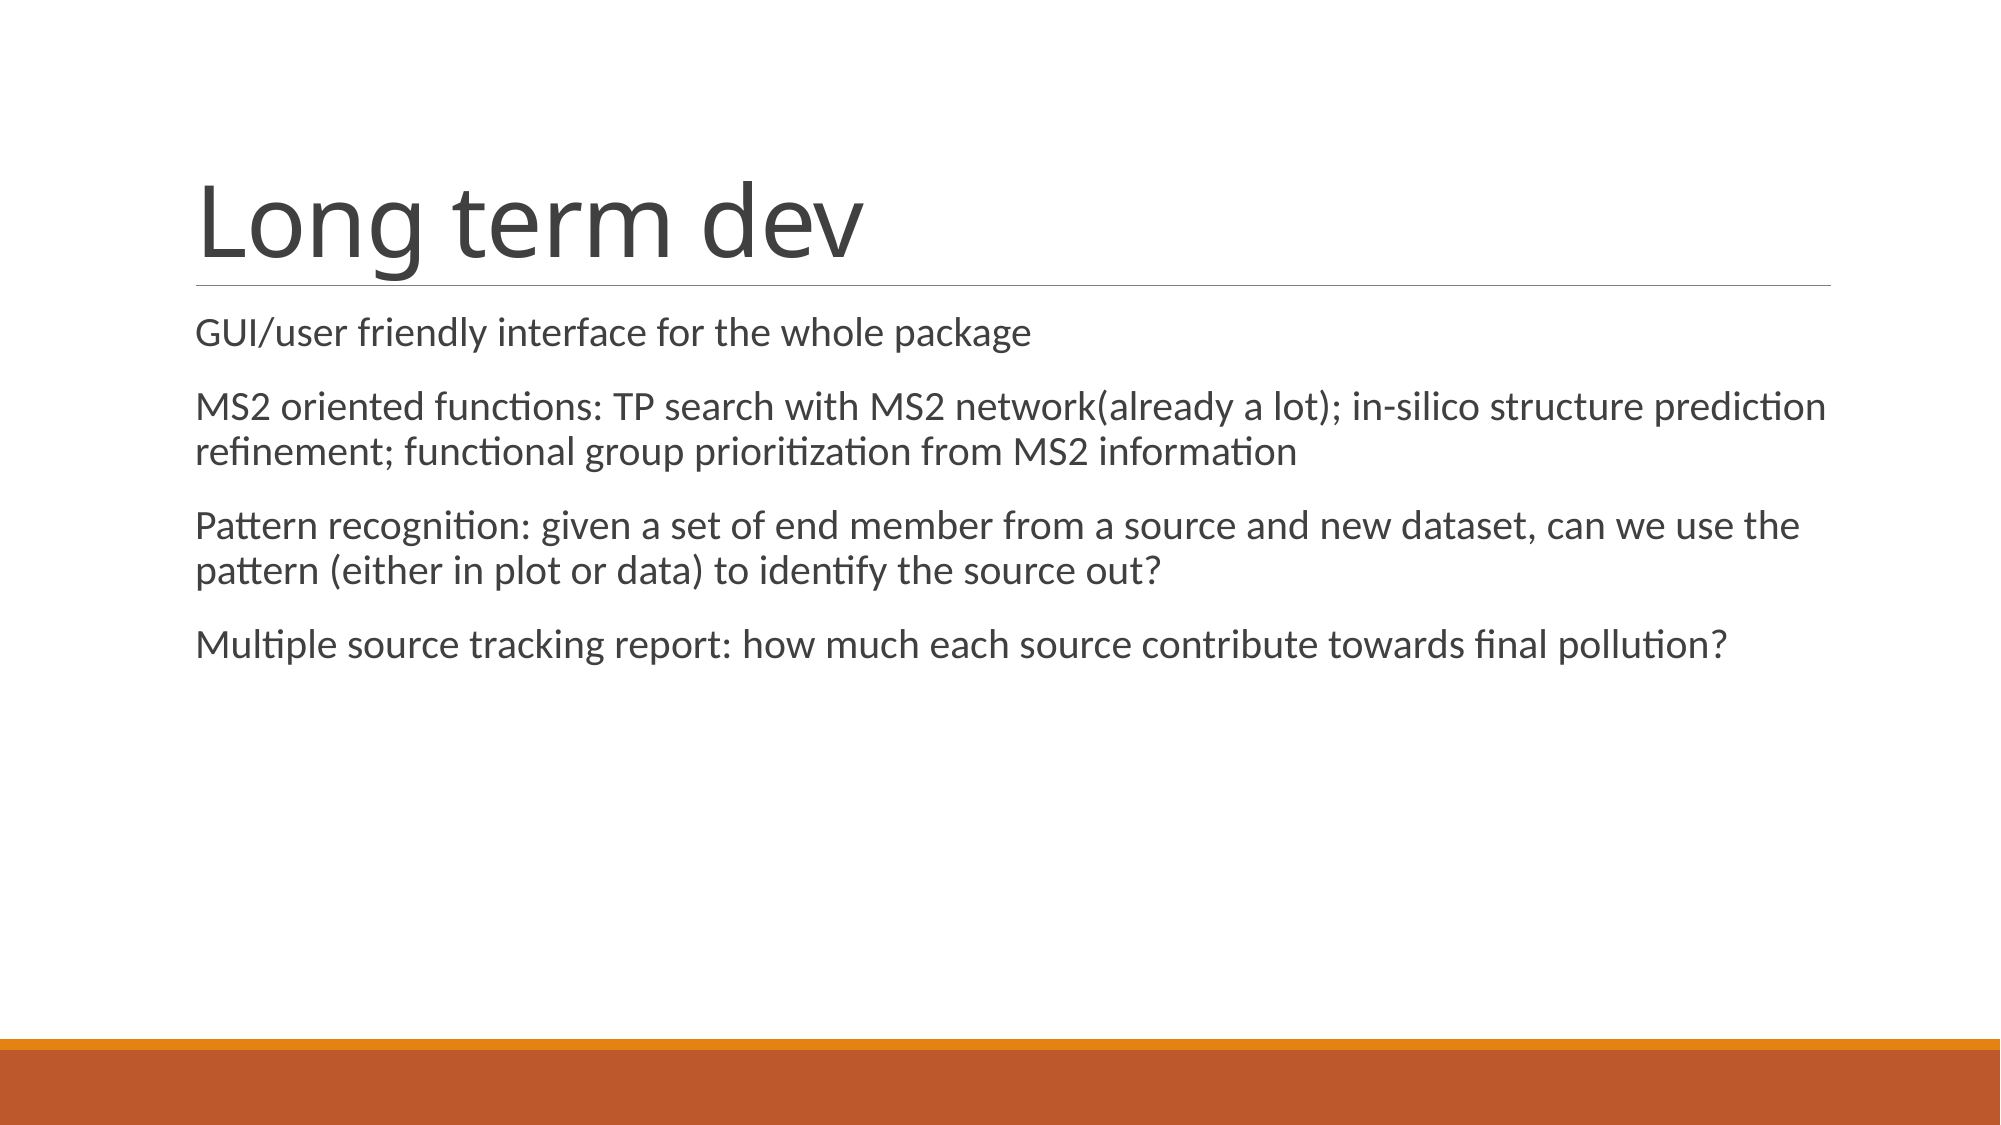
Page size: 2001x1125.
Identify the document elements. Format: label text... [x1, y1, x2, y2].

list GUI/user friendly interface for the whole package MS2 oriented functions: TP search with MS2 network(already a lot); in-silico structure prediction refinement; functional group prioritization from MS2 information Pattern recognition: given a set of end member from a source and new dataset, can we use the pattern (either in plot or data) to identify the source out? Multiple source tracking report: how much each source contribute towards final pollution? [180, 302, 1830, 963]
title Long term dev [180, 47, 1830, 285]
